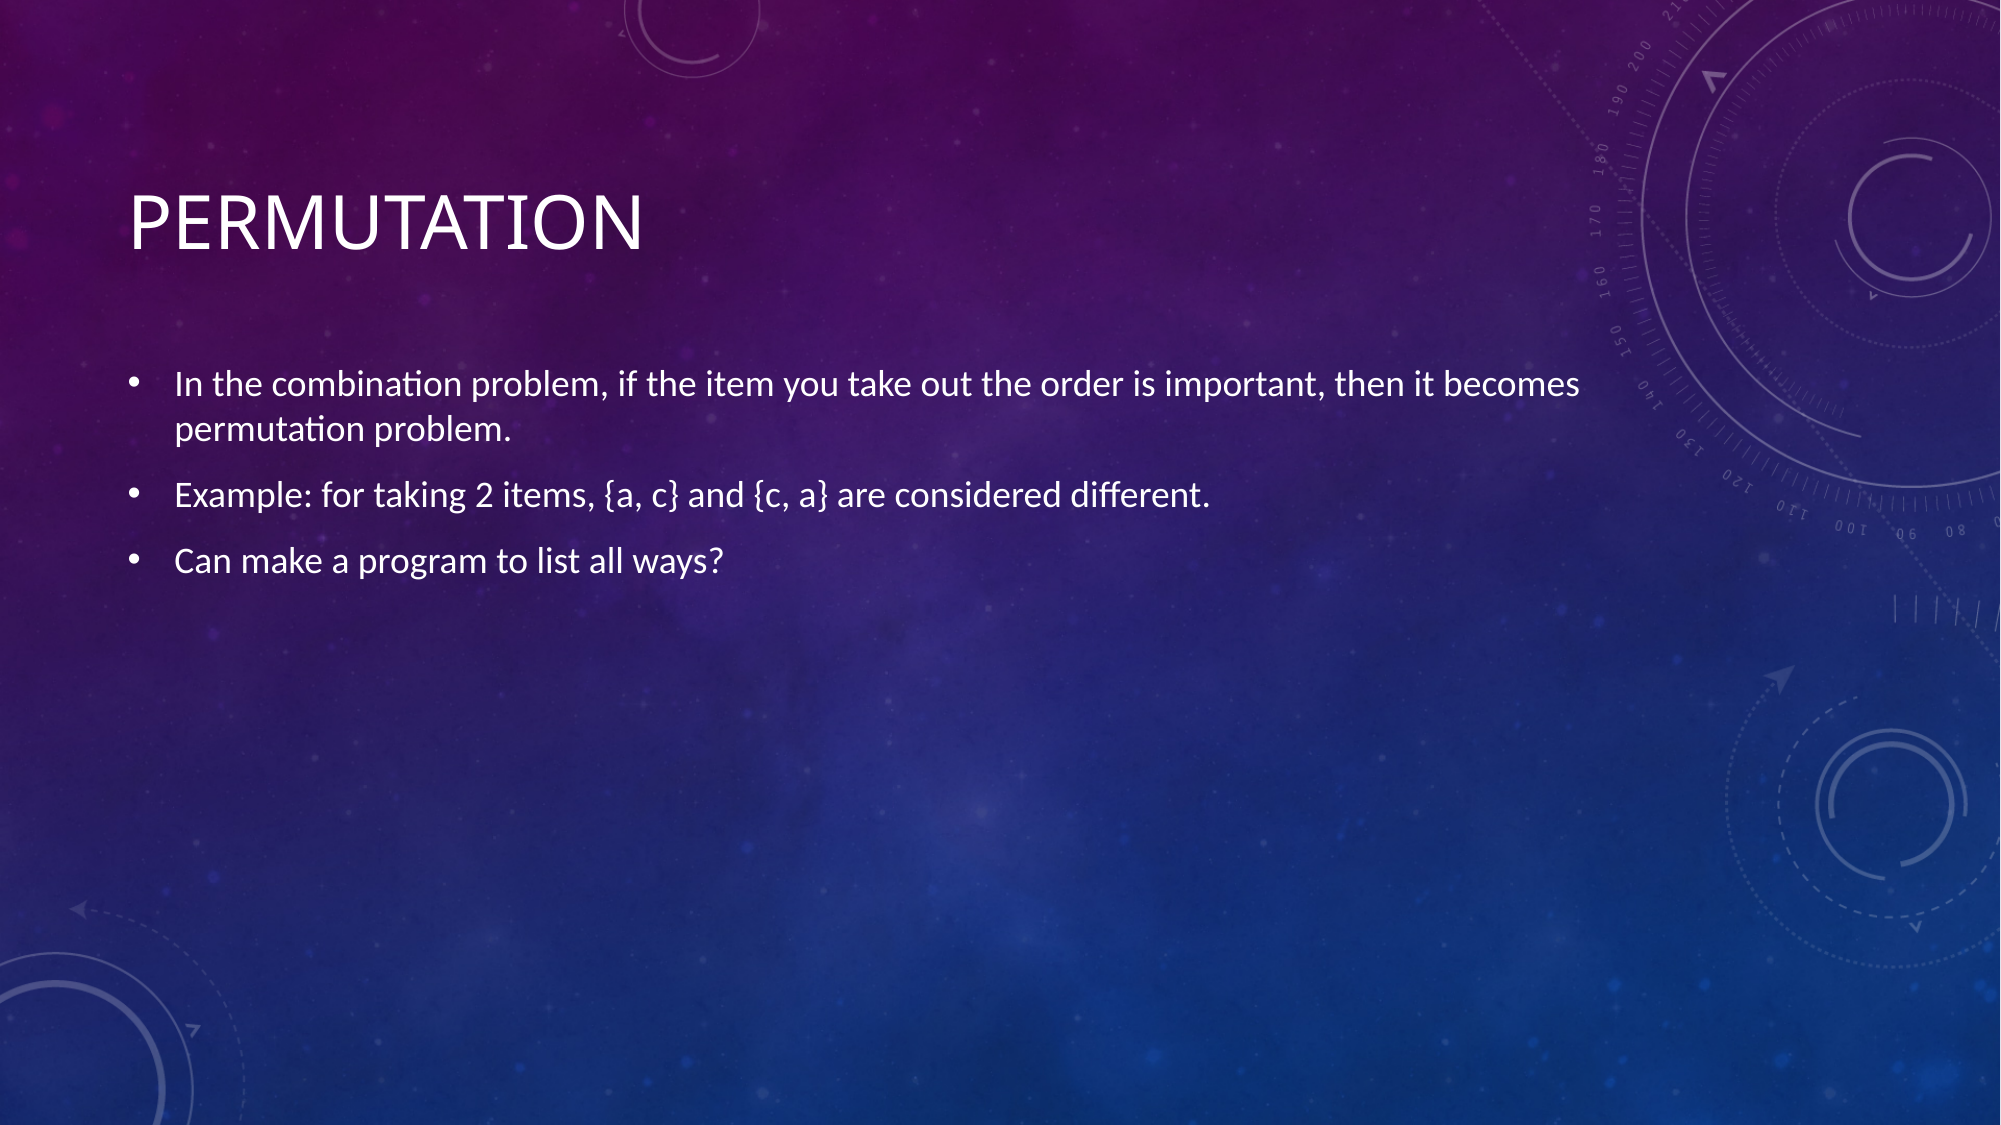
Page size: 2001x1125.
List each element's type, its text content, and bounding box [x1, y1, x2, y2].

title permutation [112, 99, 1775, 339]
picture [0, 0, 2001, 1125]
list In the combination problem, if the item you take out the order is important, then it becomes permutation problem. Example: for taking 2 items, {a, c} and {c, a} are considered different. Can make a program to list all ways? [112, 351, 1775, 950]
